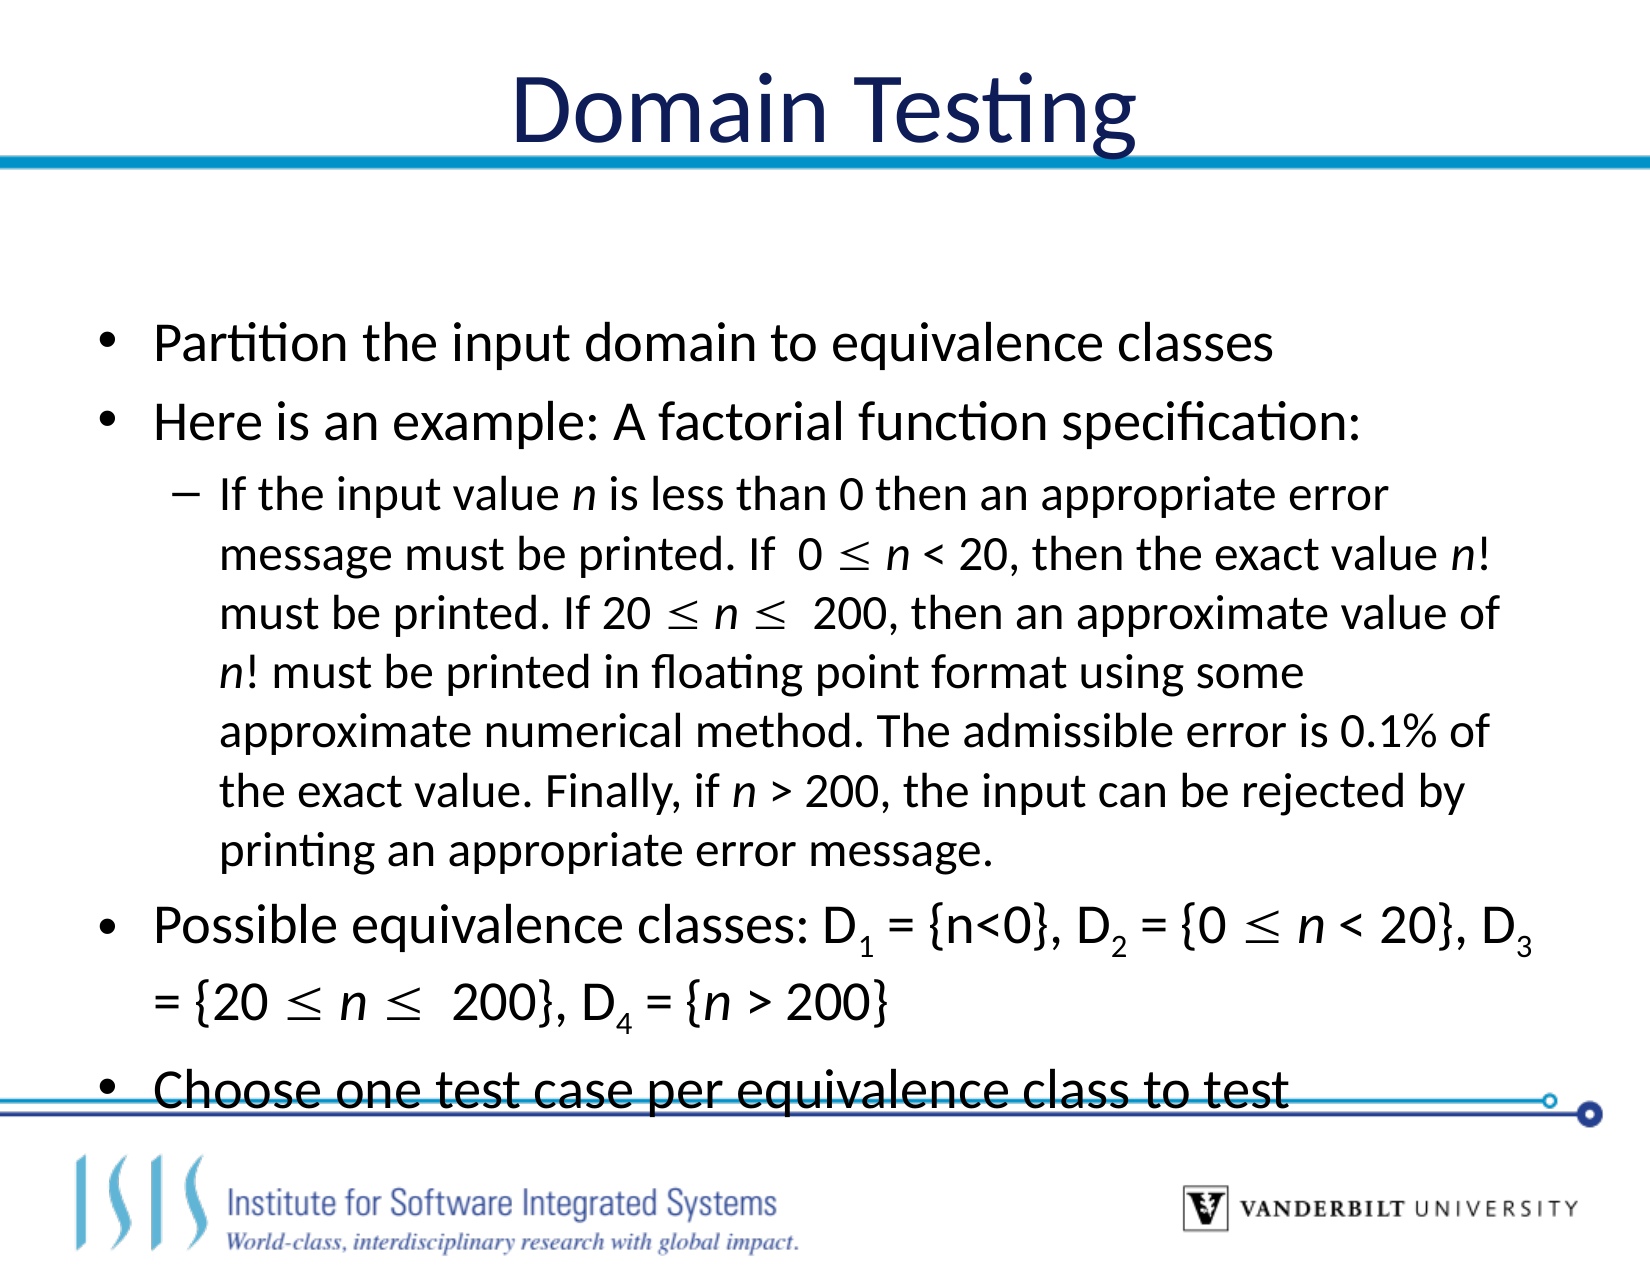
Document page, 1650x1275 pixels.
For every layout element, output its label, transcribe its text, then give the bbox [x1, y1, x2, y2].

list Partition the input domain to equivalence classes Here is an example: A factorial function specification: If the input value n is less than 0 then an appropriate error message must be printed. If 0  n < 20, then the exact value n! must be printed. If 20  n  200, then an approximate value of n! must be printed in floating point format using some approximate numerical method. The admissible error is 0.1% of the exact value. Finally, if n > 200, the input can be rejected by printing an appropriate error message. Possible equivalence classes: D1 = {n<0}, D2 = {0  n < 20}, D3 = {20  n  200}, D4 = {n > 200} Choose one test case per equivalence class to test [82, 297, 1568, 1139]
title Domain Testing [82, 29, 1568, 176]
